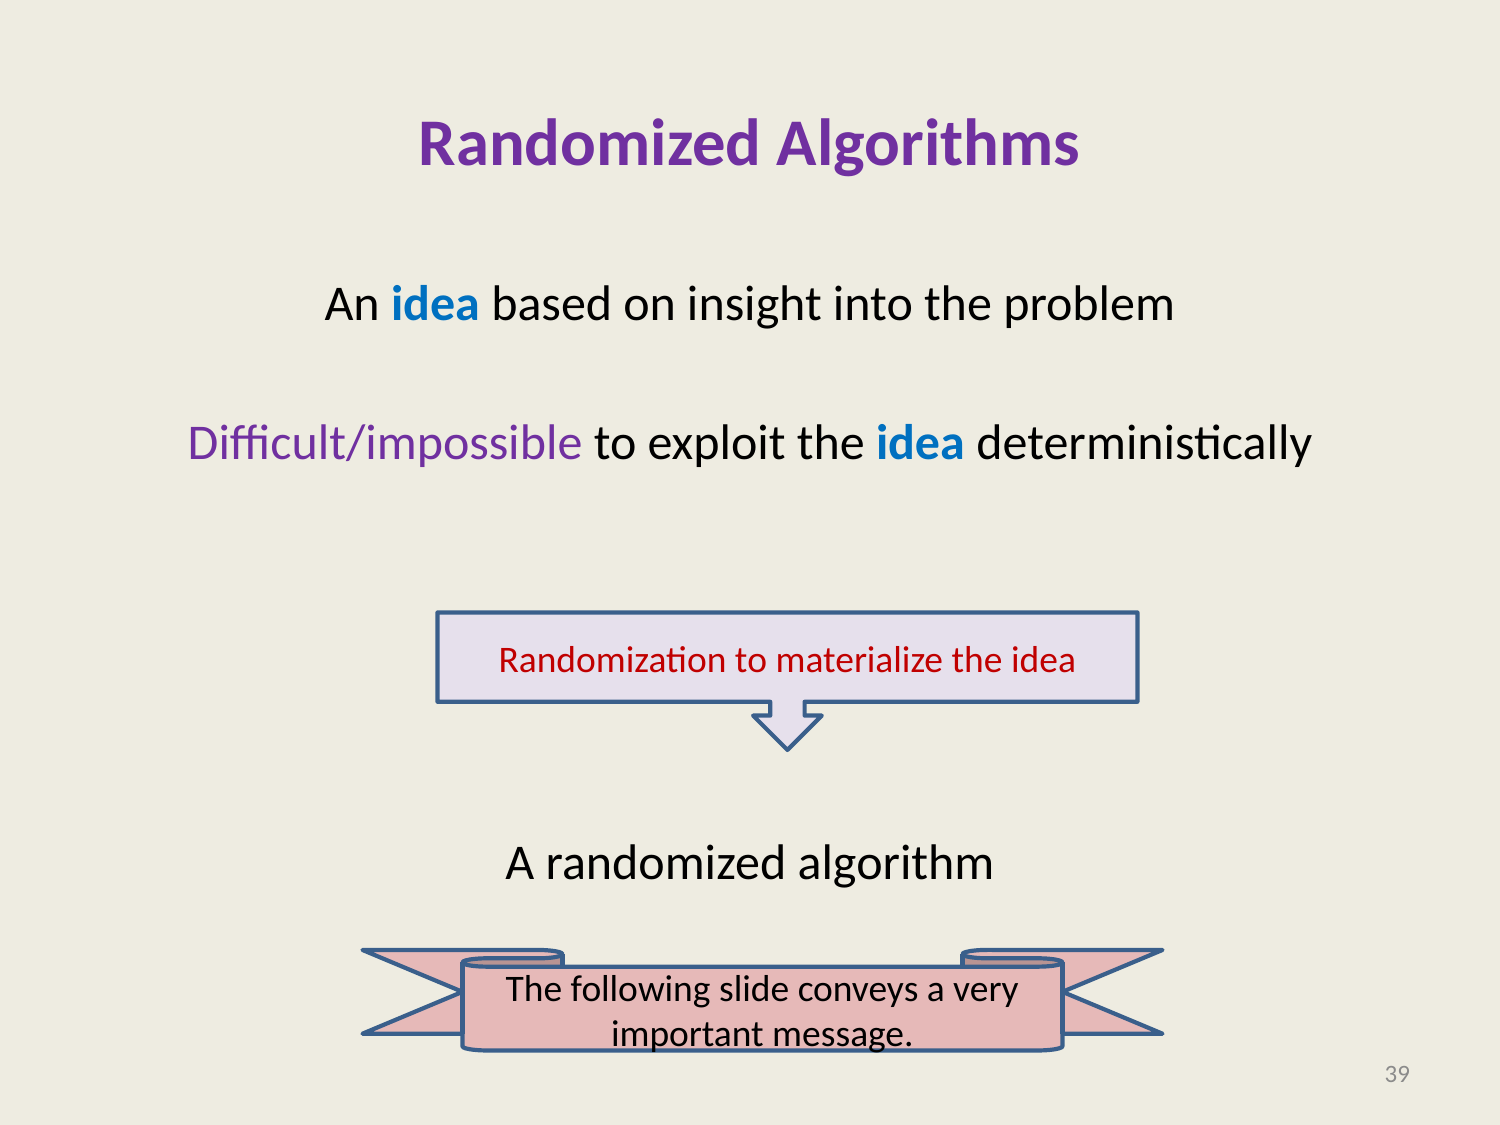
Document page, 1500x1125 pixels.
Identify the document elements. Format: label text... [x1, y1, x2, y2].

text_box Randomization to materialize the idea [435, 610, 1140, 753]
text_box The following slide conveys a very important message. [360, 947, 1165, 1053]
title Randomized Algorithms [75, 45, 1425, 233]
slide_number 39 [1074, 1042, 1425, 1103]
list An idea based on insight into the problem Difficult/impossible to exploit the idea deterministically A randomized algorithm [75, 262, 1425, 1005]
